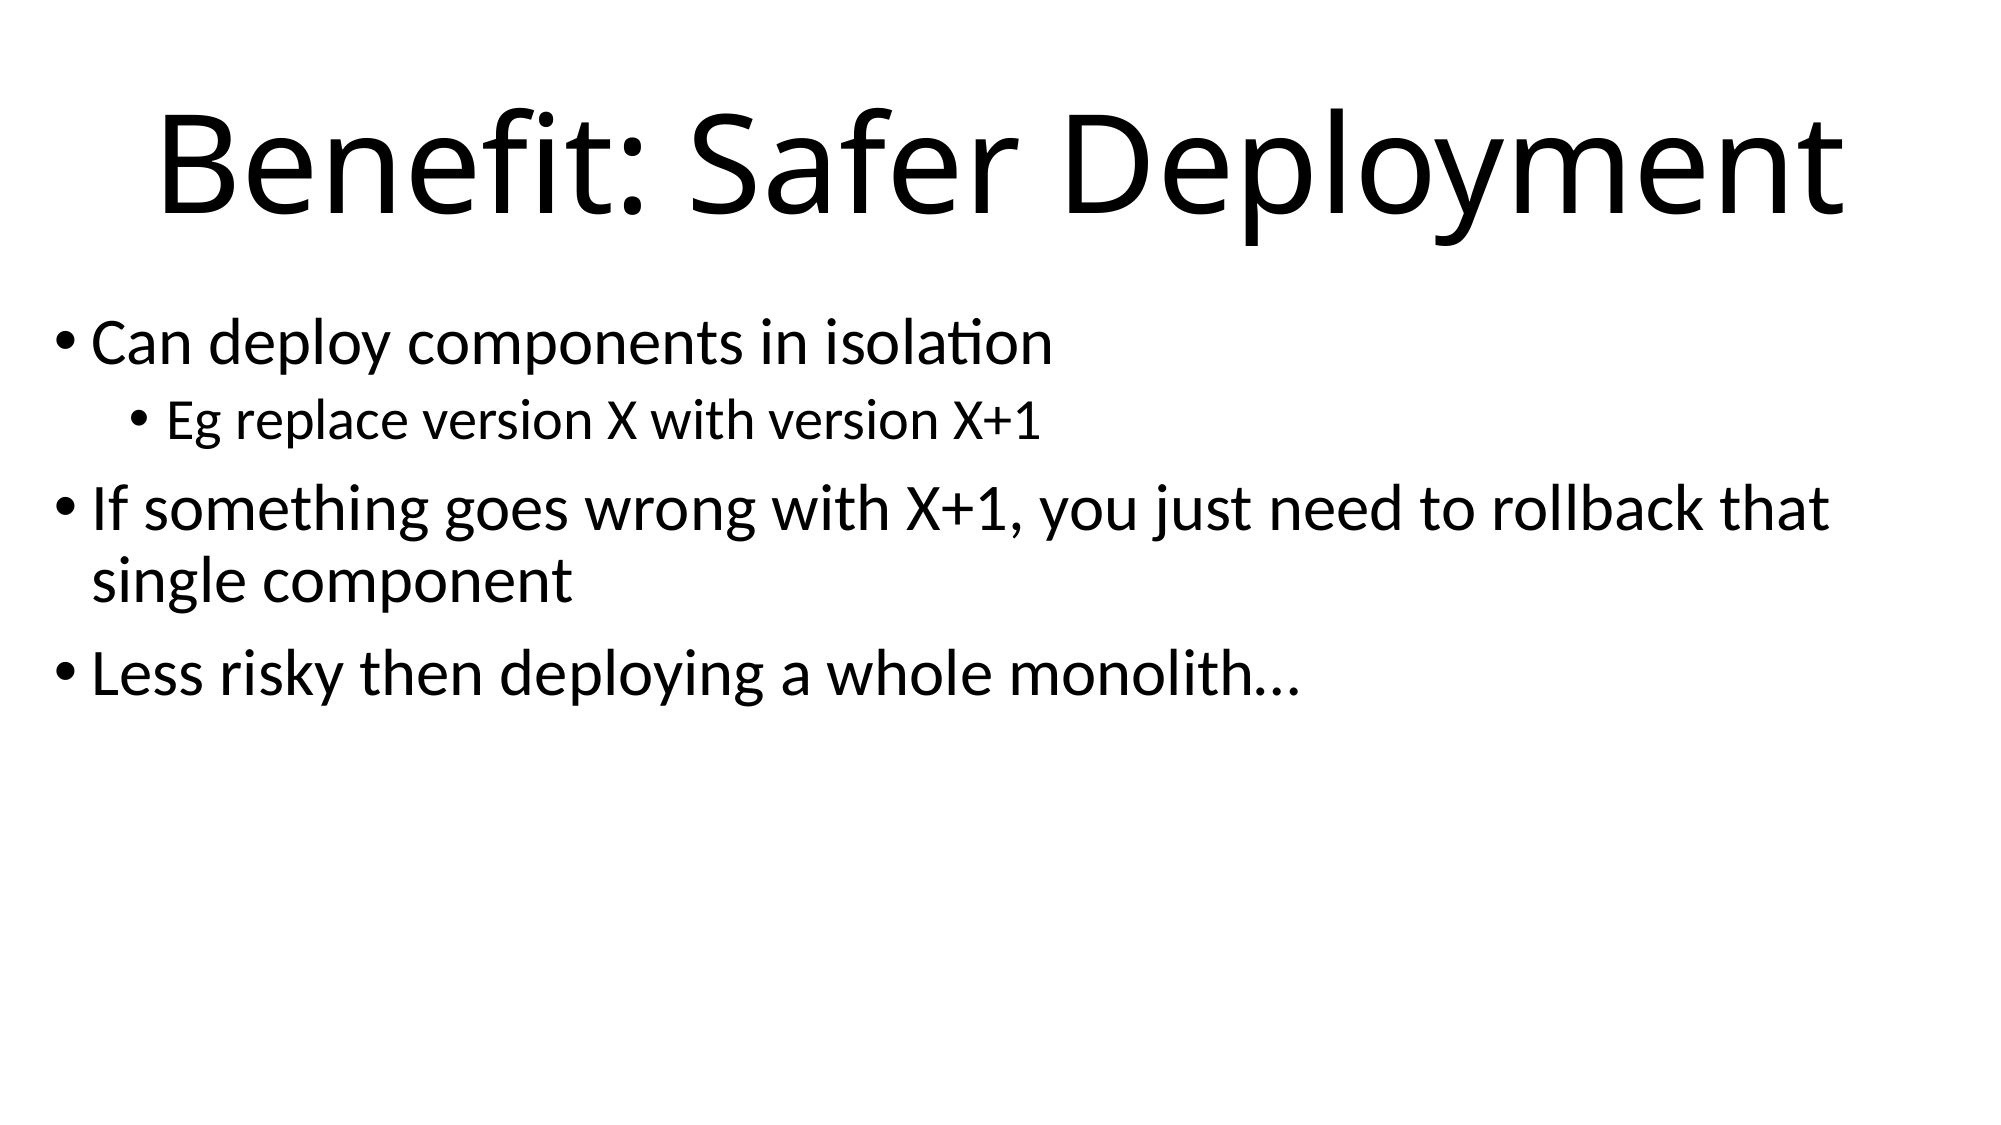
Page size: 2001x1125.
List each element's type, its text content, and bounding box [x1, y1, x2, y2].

title Benefit: Safer Deployment [137, 59, 1863, 278]
list Can deploy components in isolation Eg replace version X with version X+1 If something goes wrong with X+1, you just need to rollback that single component Less risky then deploying a whole monolith… [38, 299, 1863, 1014]
